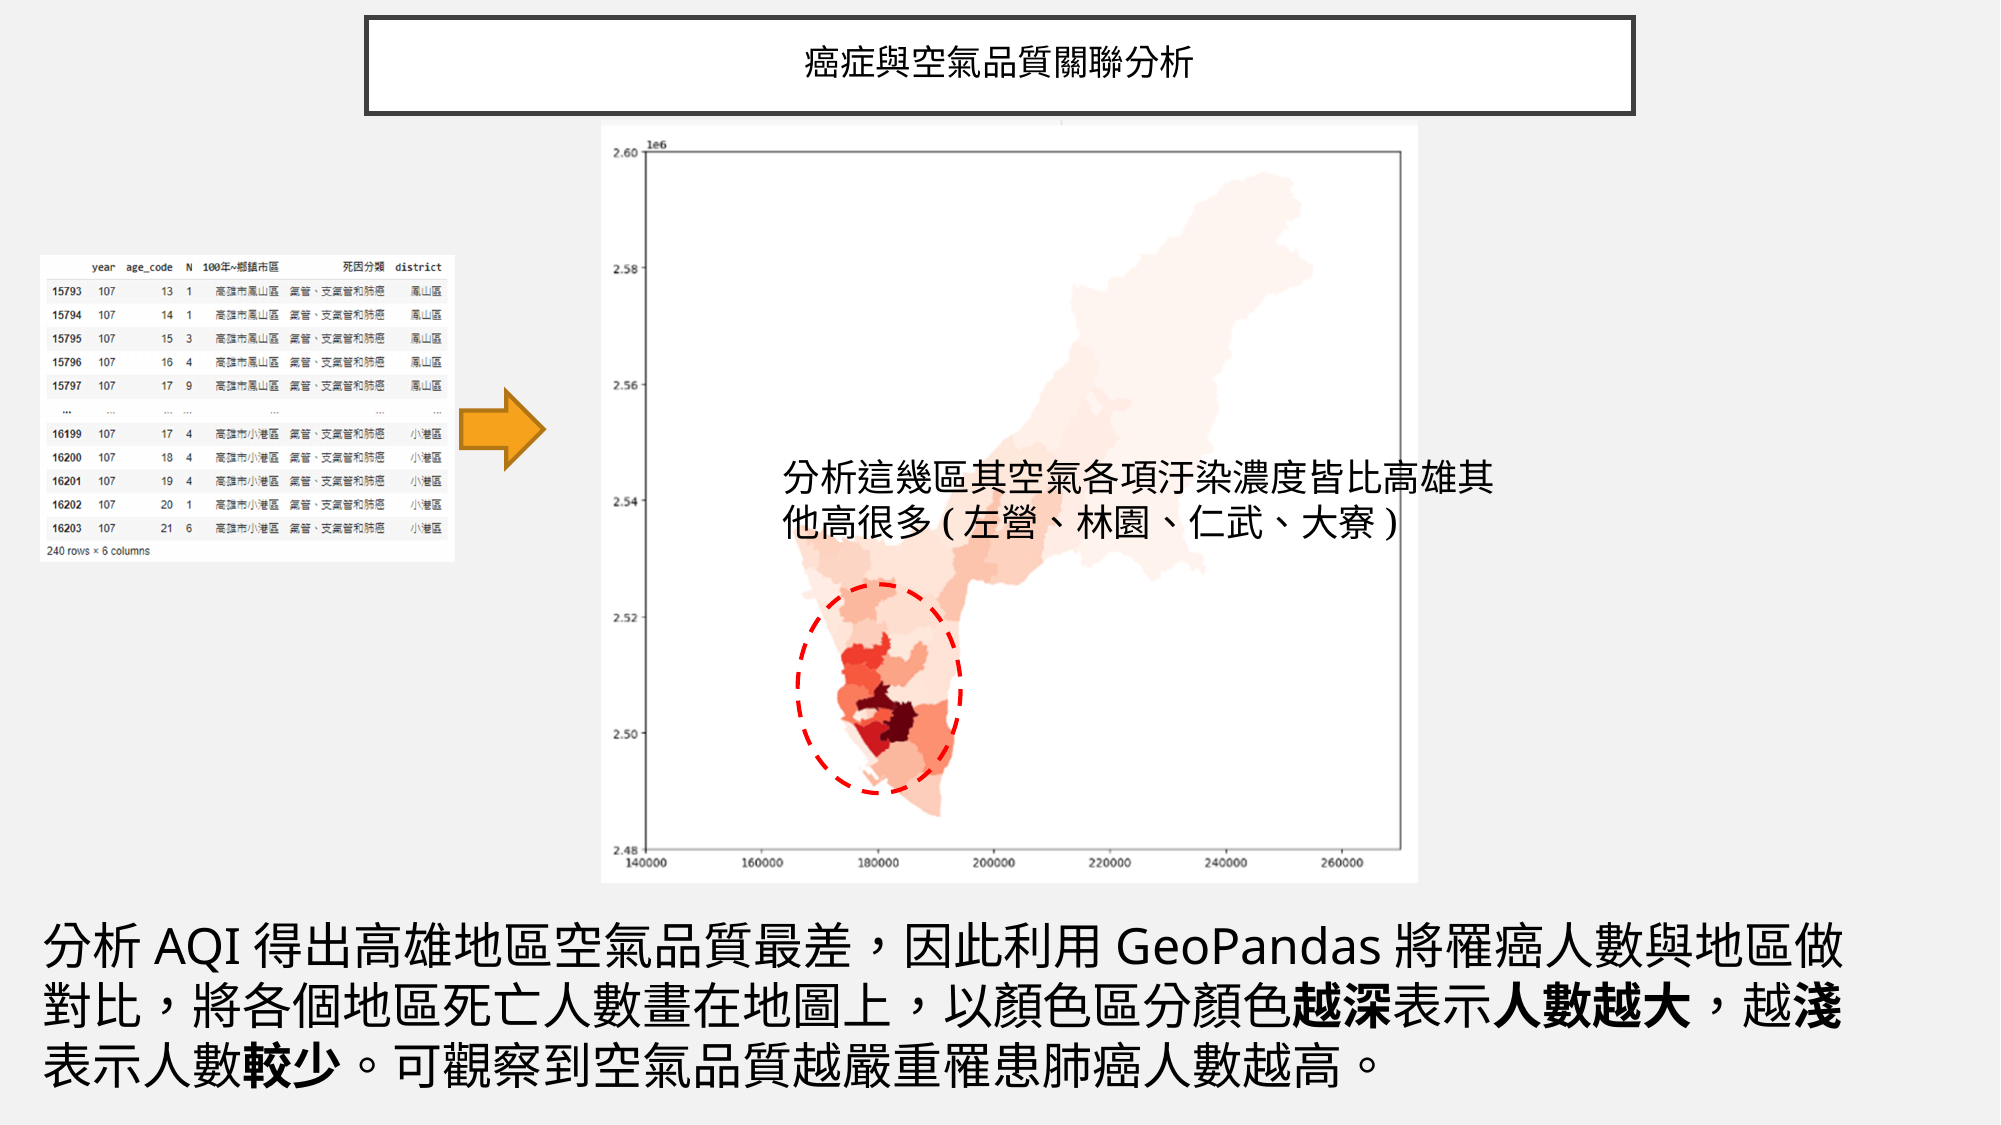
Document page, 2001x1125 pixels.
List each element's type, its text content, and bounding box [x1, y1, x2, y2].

picture [39, 254, 456, 563]
text_box 癌症與空氣品質關聯分析 [366, 17, 1634, 114]
text_box [461, 391, 544, 467]
text_box 分析這幾區其空氣各項汙染濃度皆比高雄其他高很多(左營、林園、仁武、大寮) [1423, 447, 1546, 552]
picture [600, 120, 1419, 883]
text_box 分析AQI得出高雄地區空氣品質最差，因此利用GeoPandas將罹癌人數與地區做對比，將各個地區死亡人數畫在地圖上，以顏色區分顏色越深表示人數越大，越淺表示人數較少。可觀察到空氣品質越嚴重罹患肺癌人數越高。 [27, 907, 1896, 1102]
